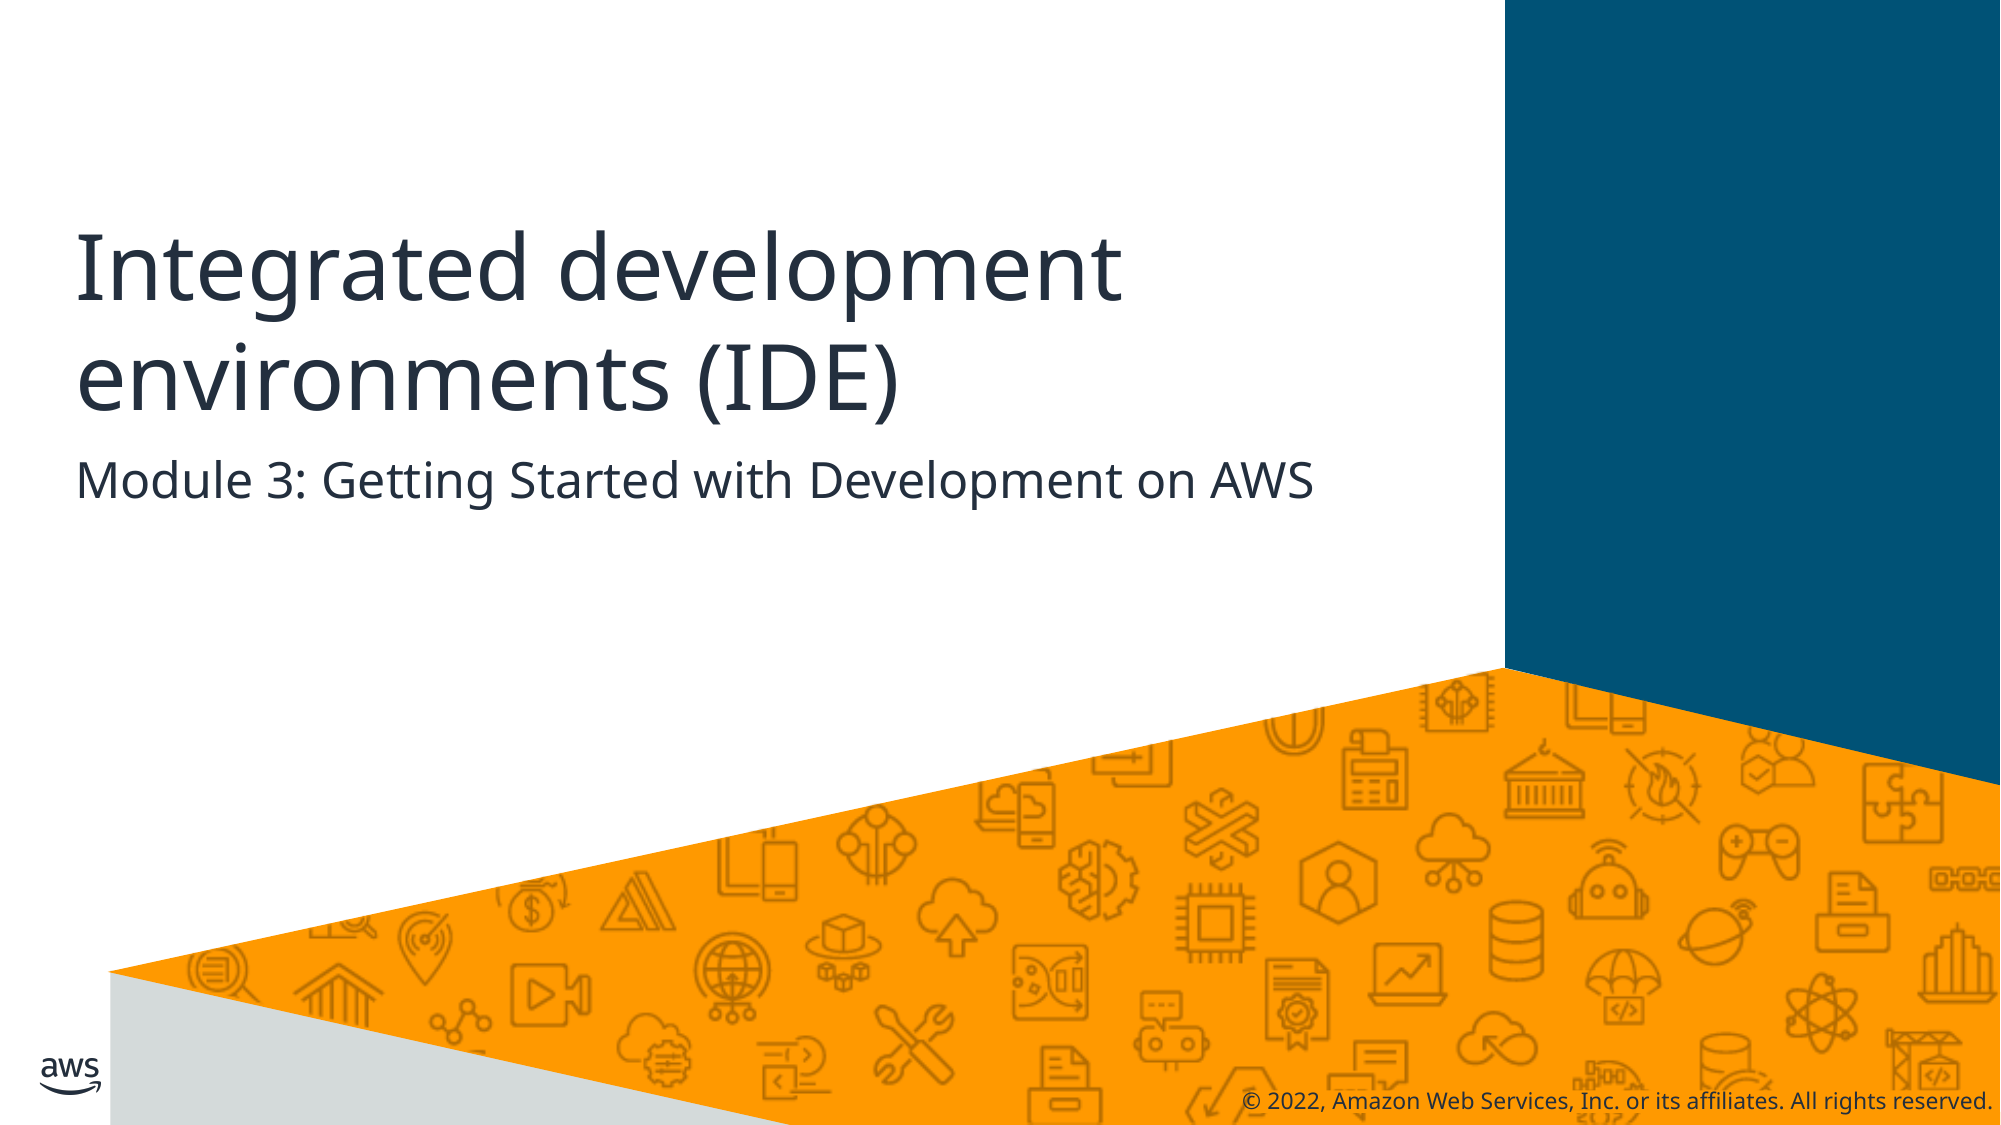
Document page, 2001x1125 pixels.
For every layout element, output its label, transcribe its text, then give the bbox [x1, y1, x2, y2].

picture [39, 1058, 101, 1095]
subtitle Module 3: Getting Started with Development on AWS [60, 440, 1499, 786]
title Integrated development environments (IDE) [60, 60, 1499, 437]
